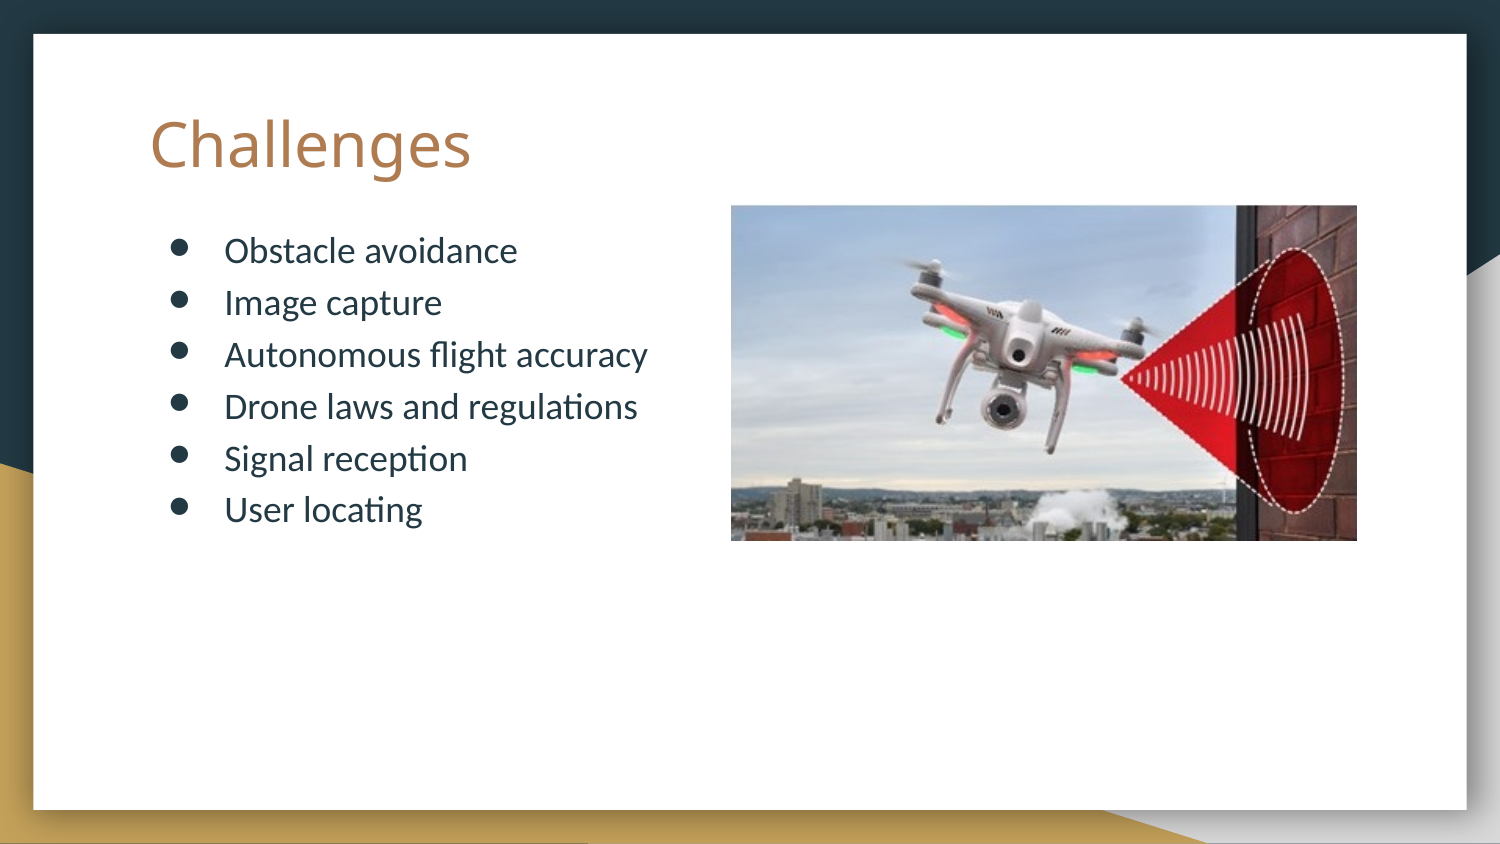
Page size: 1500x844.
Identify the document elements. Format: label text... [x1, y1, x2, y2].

list Obstacle avoidance Image capture Autonomous flight accuracy Drone laws and regulations Signal reception User locating [134, 204, 712, 729]
picture [731, 204, 1357, 541]
title Challenges [134, 89, 1366, 247]
